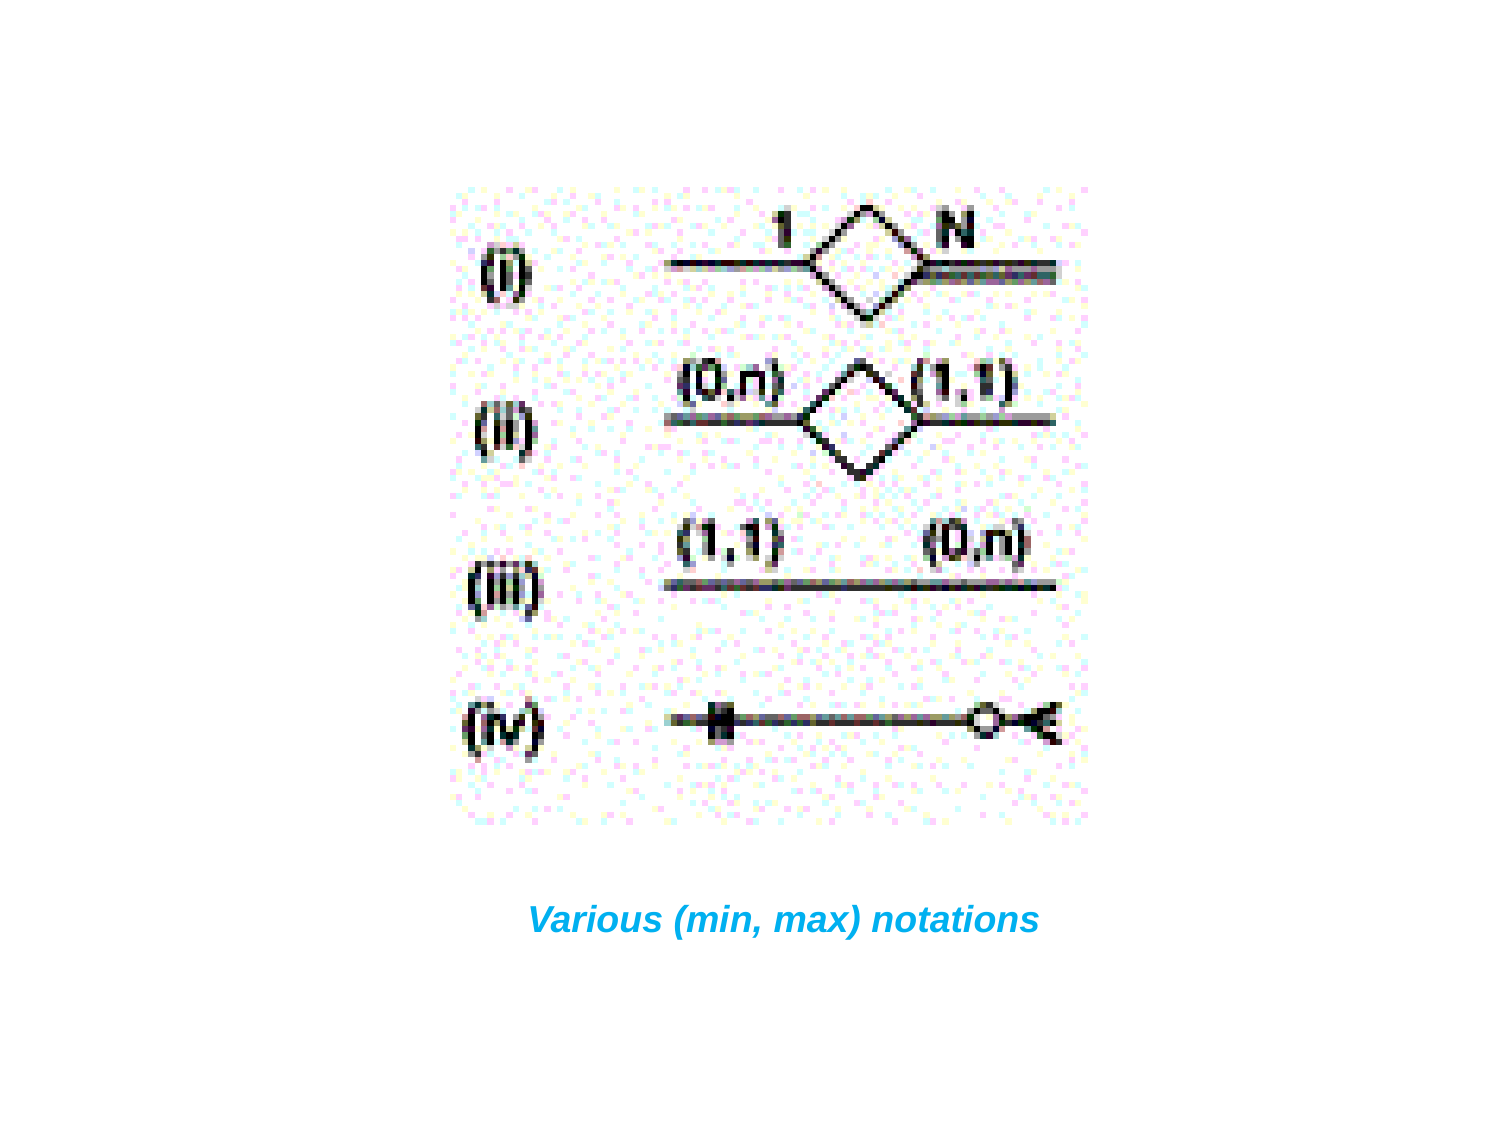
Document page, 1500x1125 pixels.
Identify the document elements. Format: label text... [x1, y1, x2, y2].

text_box Various (min, max) notations [512, 887, 1075, 948]
picture [449, 187, 1088, 826]
